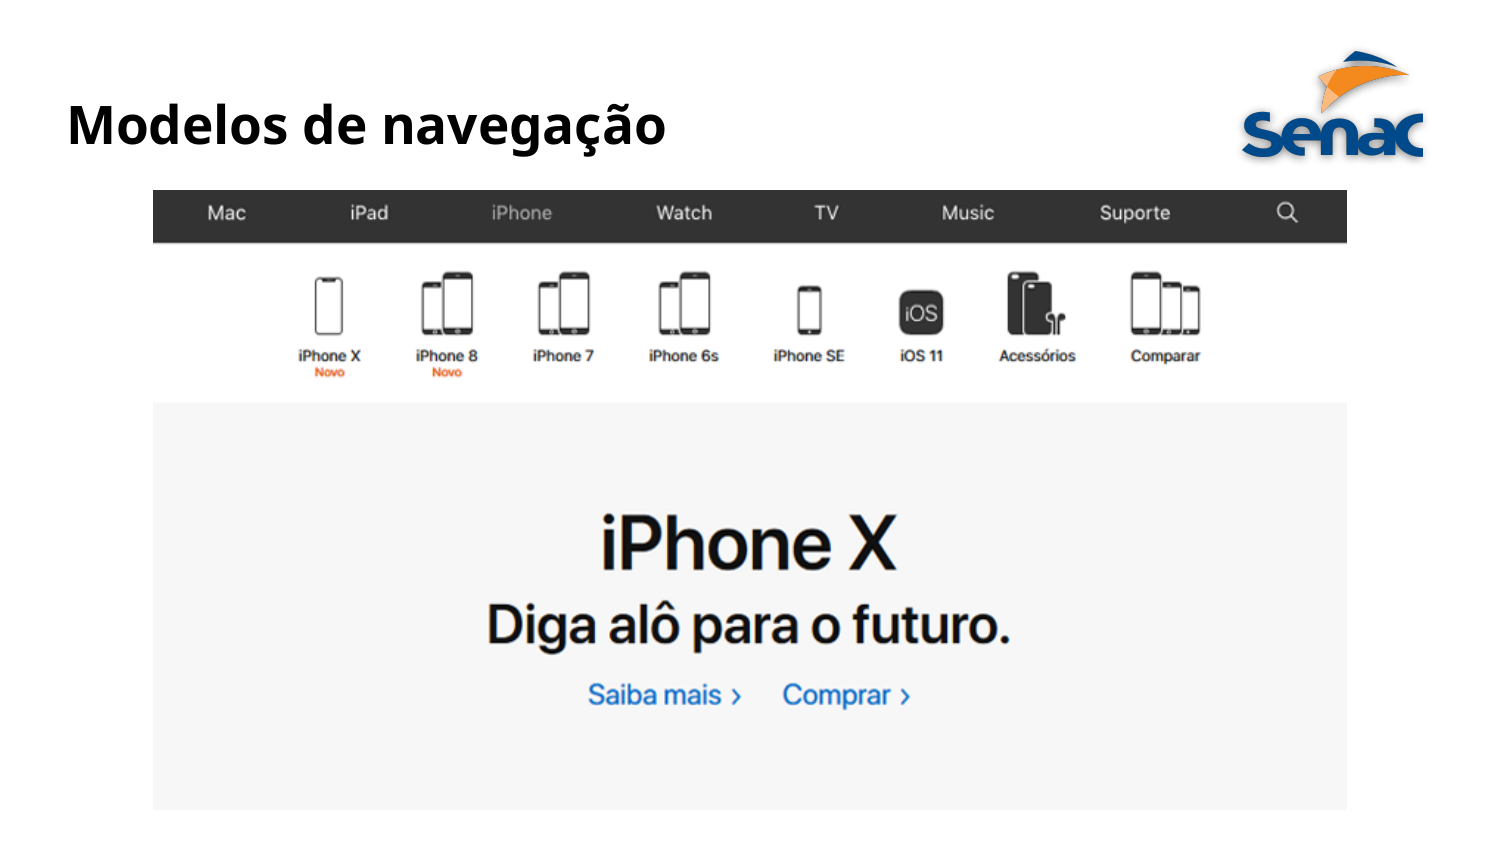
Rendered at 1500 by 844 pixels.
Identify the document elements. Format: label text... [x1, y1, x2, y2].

title Modelos de navegação [51, 72, 1243, 176]
picture [1242, 50, 1423, 157]
picture [153, 190, 1347, 810]
